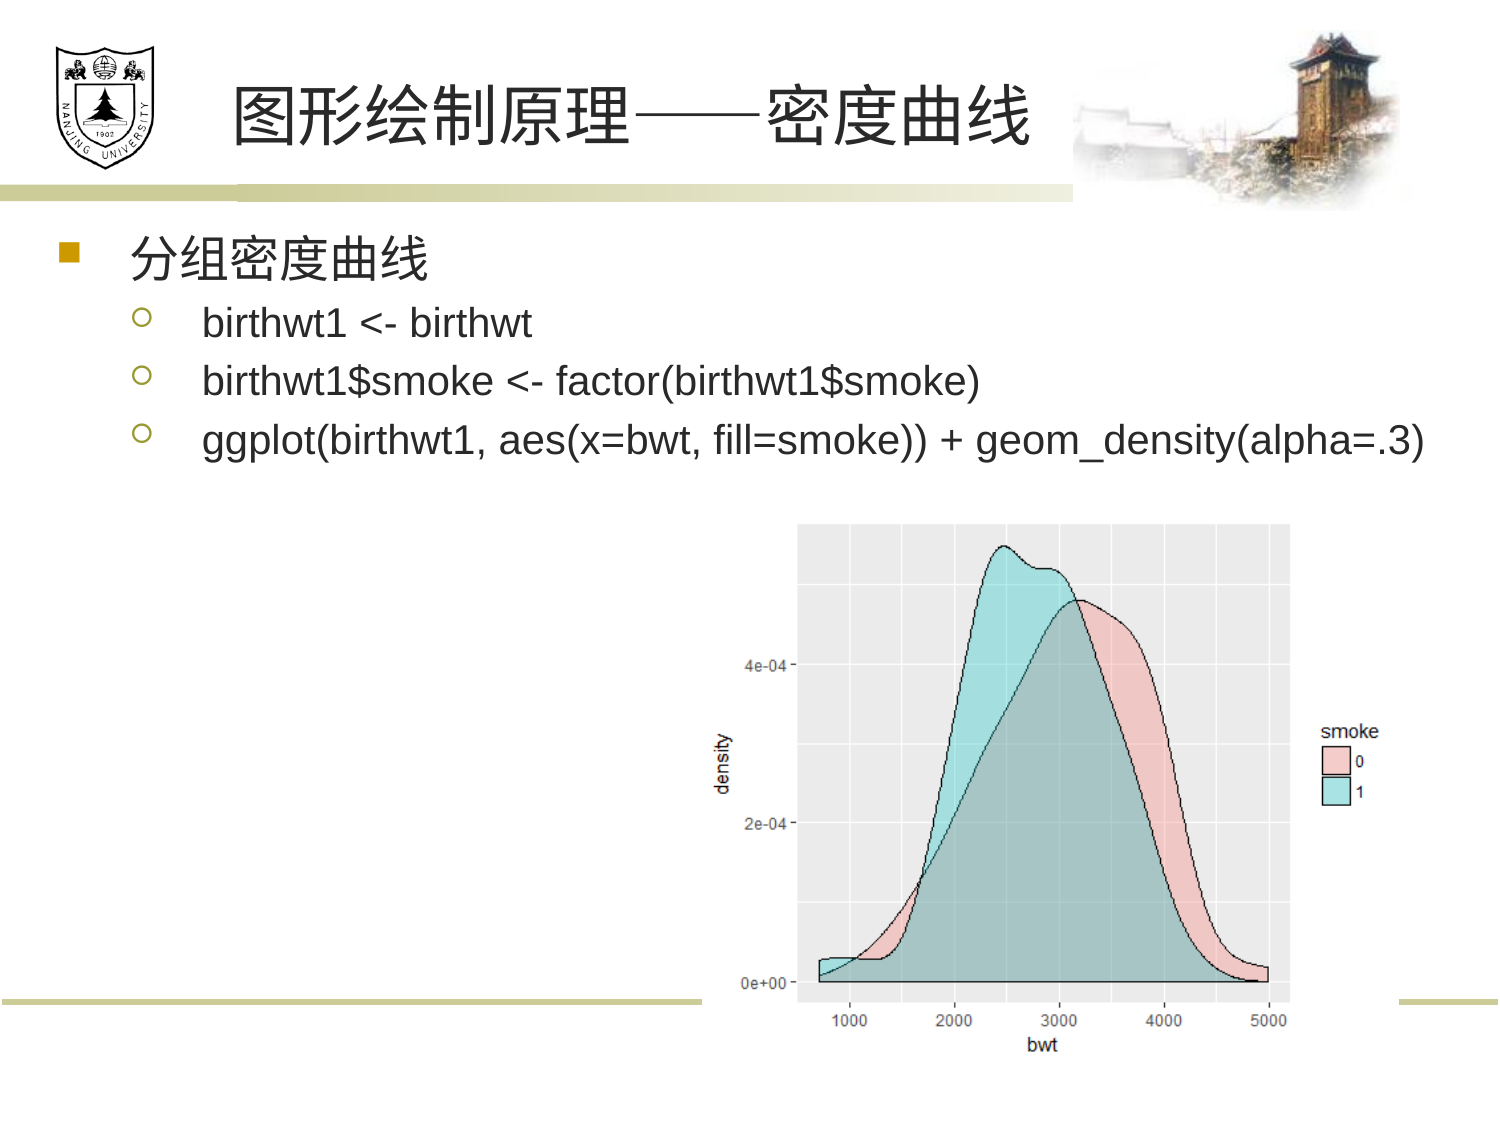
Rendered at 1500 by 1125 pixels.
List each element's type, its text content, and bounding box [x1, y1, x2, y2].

picture [1073, 30, 1400, 211]
picture [50, 42, 160, 173]
picture [2, 515, 1498, 1061]
list 分组密度曲线 birthwt1 <- birthwt birthwt1$smoke <- factor(birthwt1$smoke) ggplot(birthwt1, aes(x=bwt, fill=smoke)) + geom_density(alpha=.3) [41, 220, 1459, 965]
title 图形绘制原理——密度曲线 [171, 66, 1093, 161]
